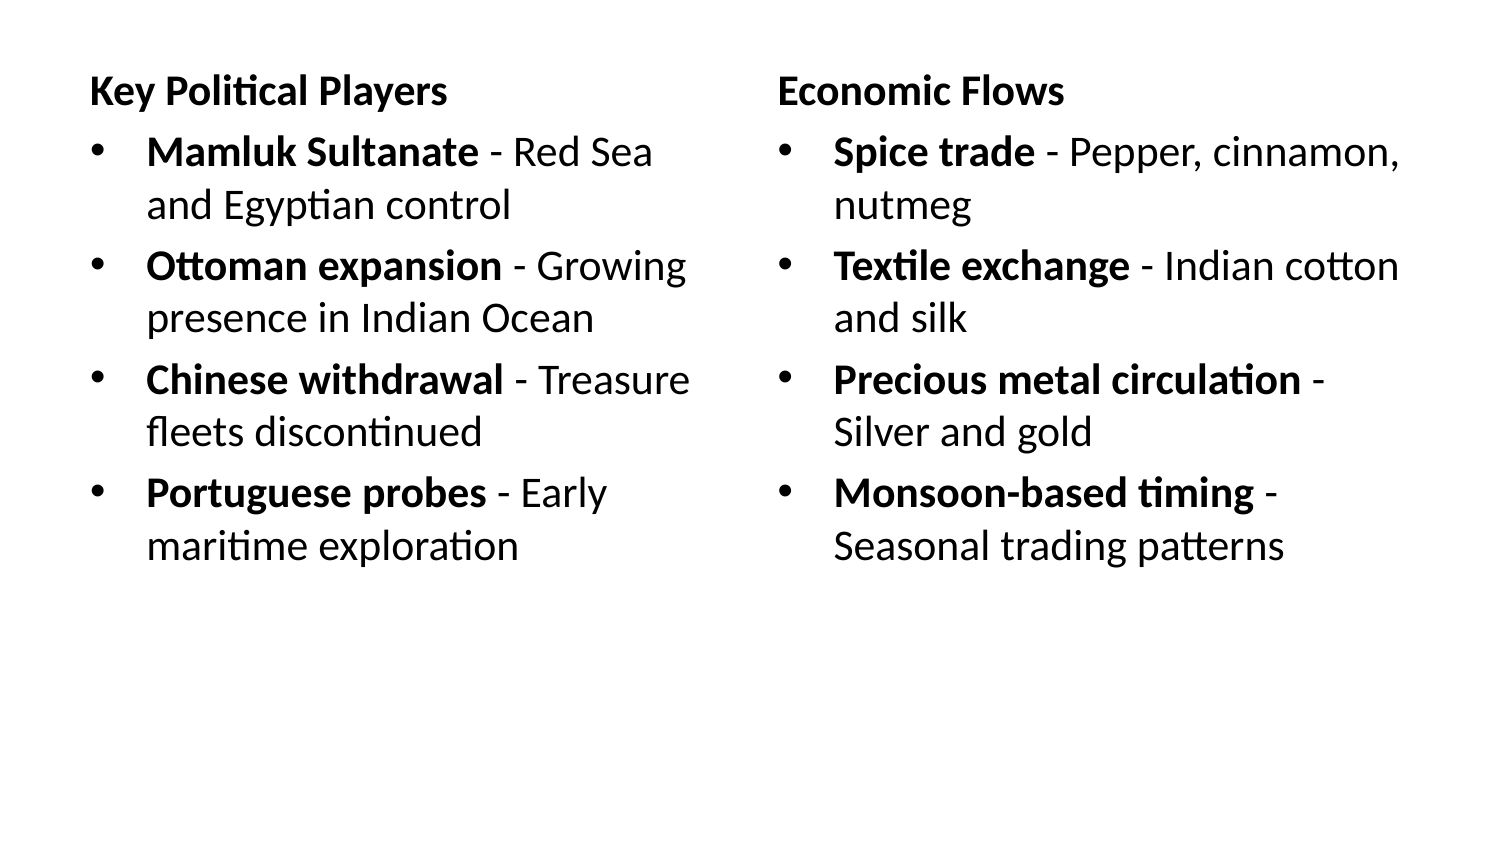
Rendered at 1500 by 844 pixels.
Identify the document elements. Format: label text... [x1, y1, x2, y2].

list Economic Flows Spice trade - Pepper, cinnamon, nutmeg Textile exchange - Indian cotton and silk Precious metal circulation - Silver and gold Monsoon-based timing - Seasonal trading patterns [762, 54, 1425, 754]
list Key Political Players Mamluk Sultanate - Red Sea and Egyptian control Ottoman expansion - Growing presence in Indian Ocean Chinese withdrawal - Treasure fleets discontinued Portuguese probes - Early maritime exploration [75, 54, 738, 754]
